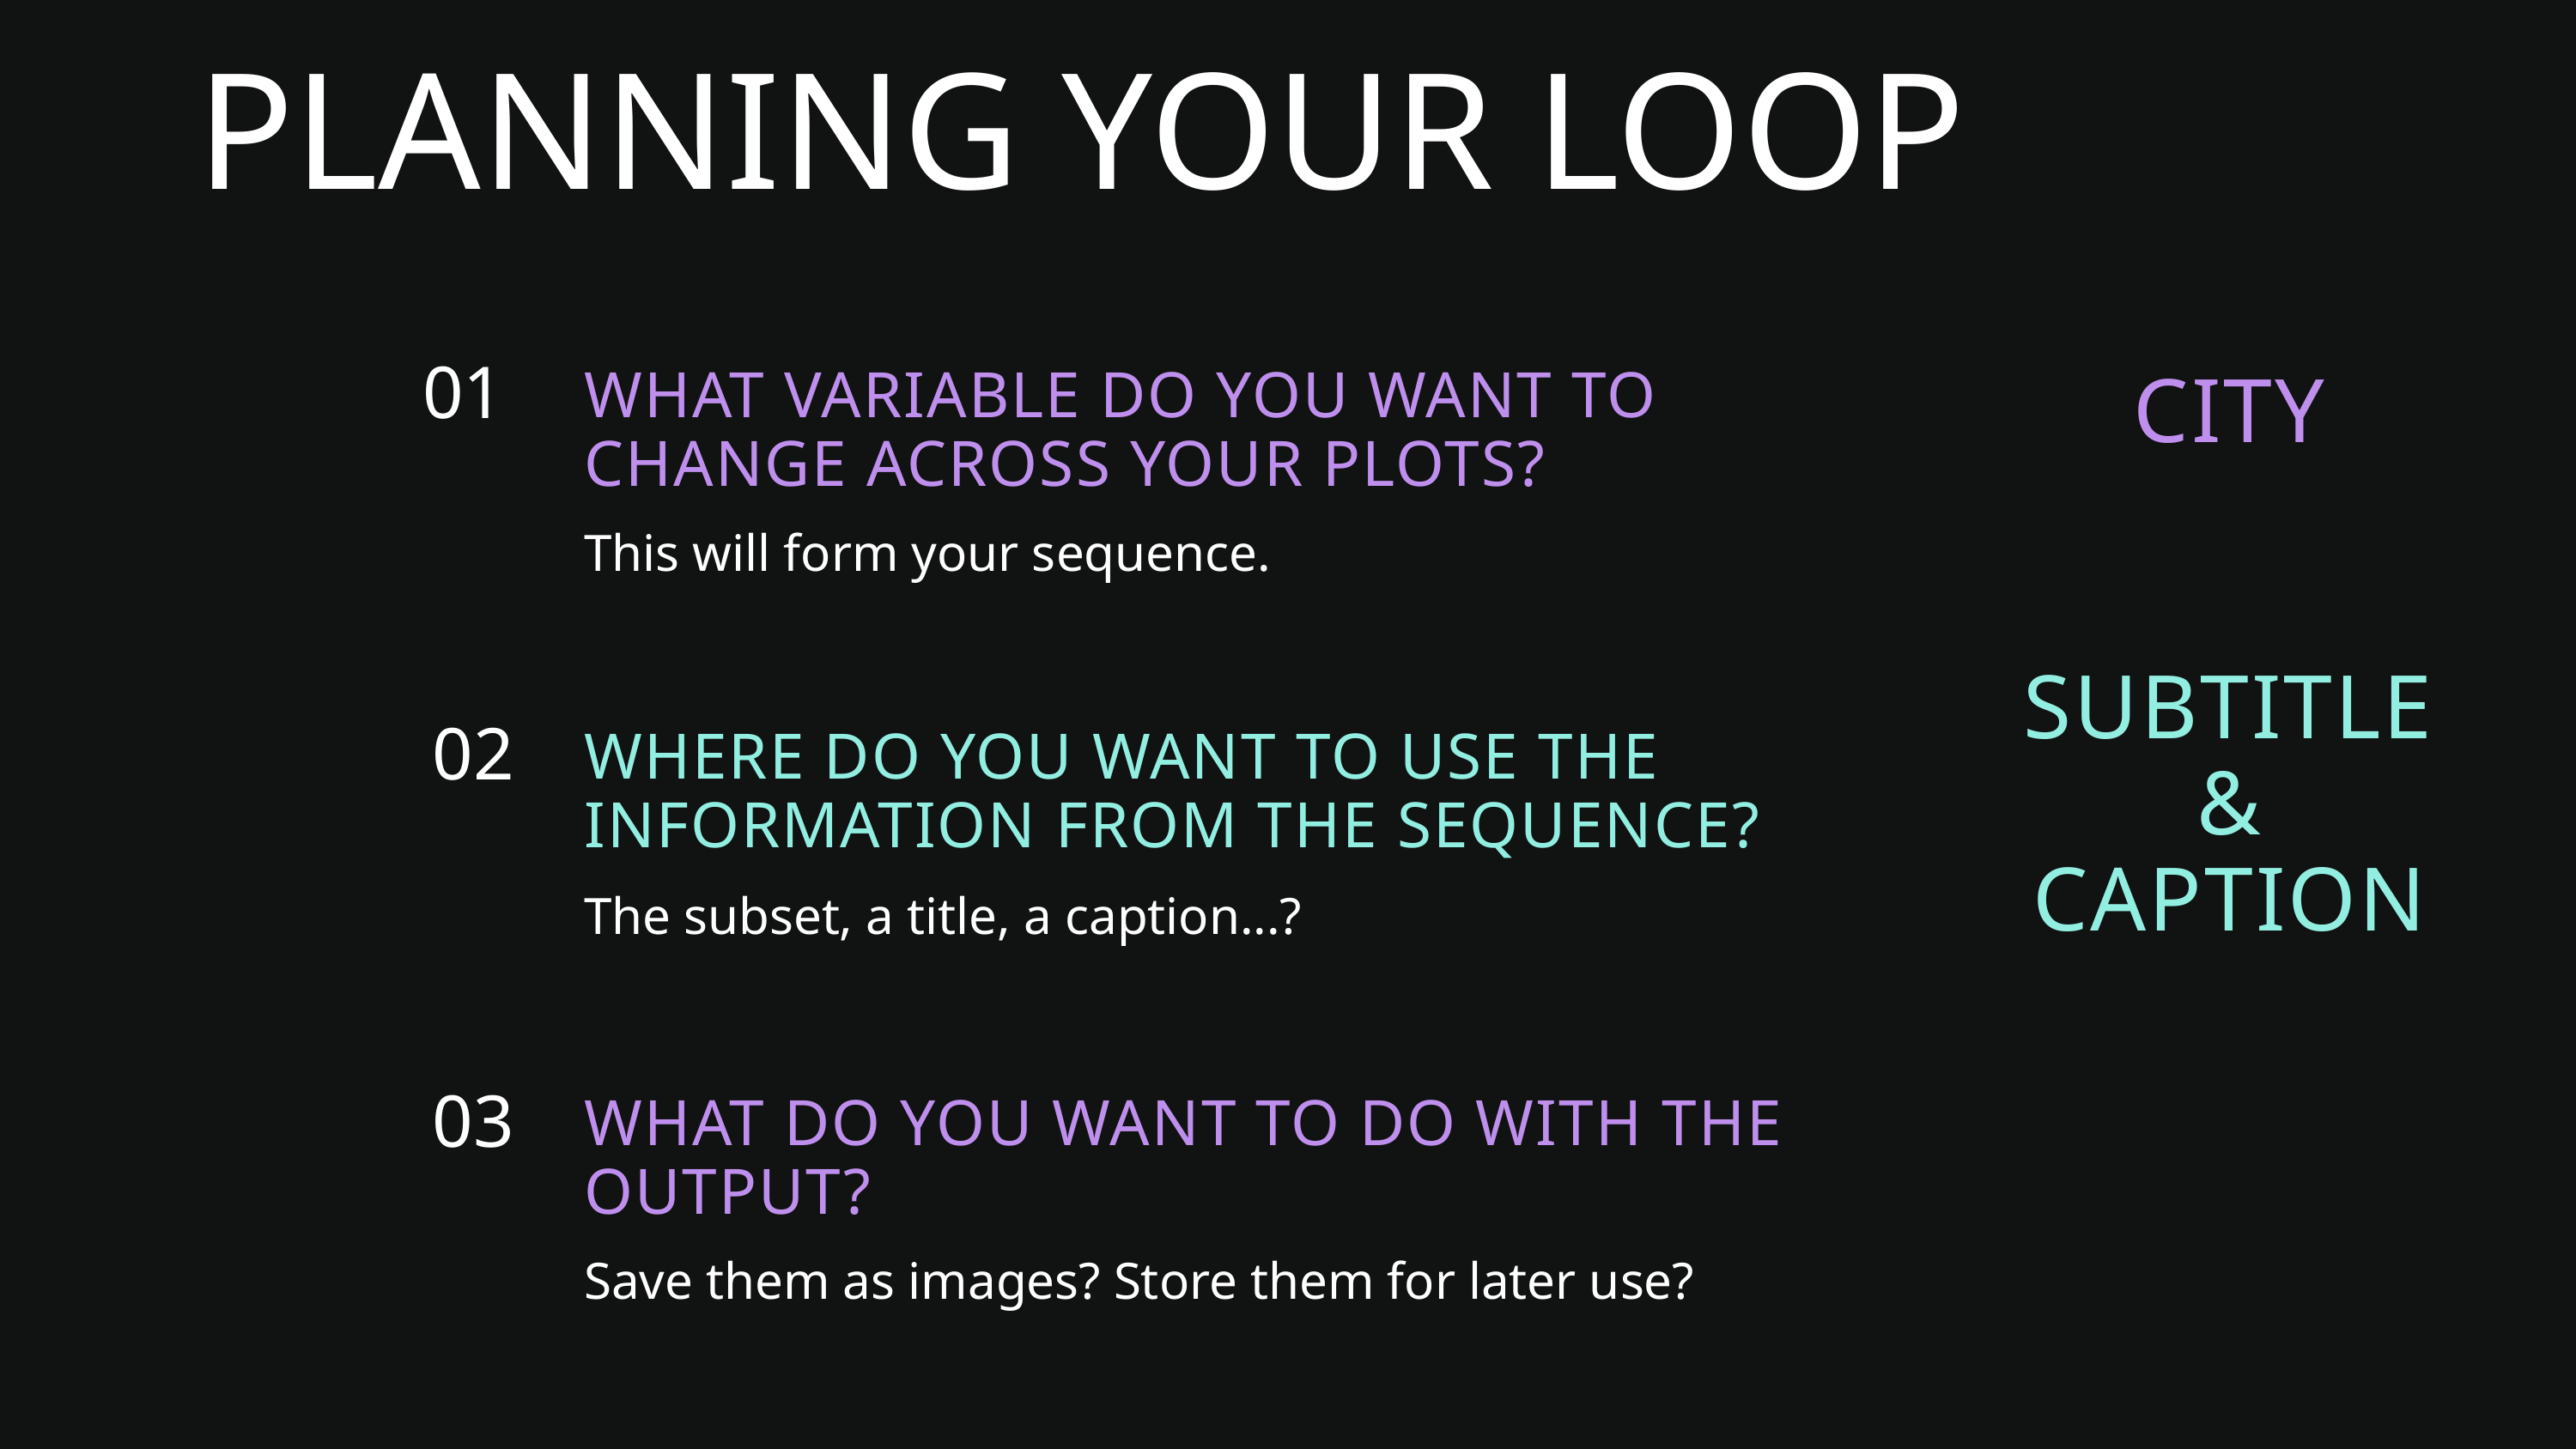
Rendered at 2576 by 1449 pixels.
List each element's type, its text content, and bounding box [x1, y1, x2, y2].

text_box Save them as images? Store them for later use? [584, 1240, 1878, 1310]
text_box The subset, a title, a caption...? [584, 874, 1878, 944]
text_box 01 [363, 354, 505, 433]
text_box WHERE DO YOU WANT TO USE THE INFORMATION FROM THE SEQUENCE? [584, 722, 1878, 860]
text_box WHAT VARIABLE DO YOU WANT TO CHANGE ACROSS YOUR PLOTS? [584, 361, 1878, 499]
text_box 03 [354, 1082, 514, 1161]
text_box PLANNING YOUR LOOP [197, 44, 2529, 222]
text_box 02 [354, 715, 514, 795]
text_box This will form your sequence. [584, 511, 1878, 582]
text_box WHAT DO YOU WANT TO DO WITH THE OUTPUT? [584, 1088, 1878, 1228]
text_box SUBTITLE & CAPTION [1989, 659, 2470, 949]
text_box CITY [2026, 363, 2433, 460]
